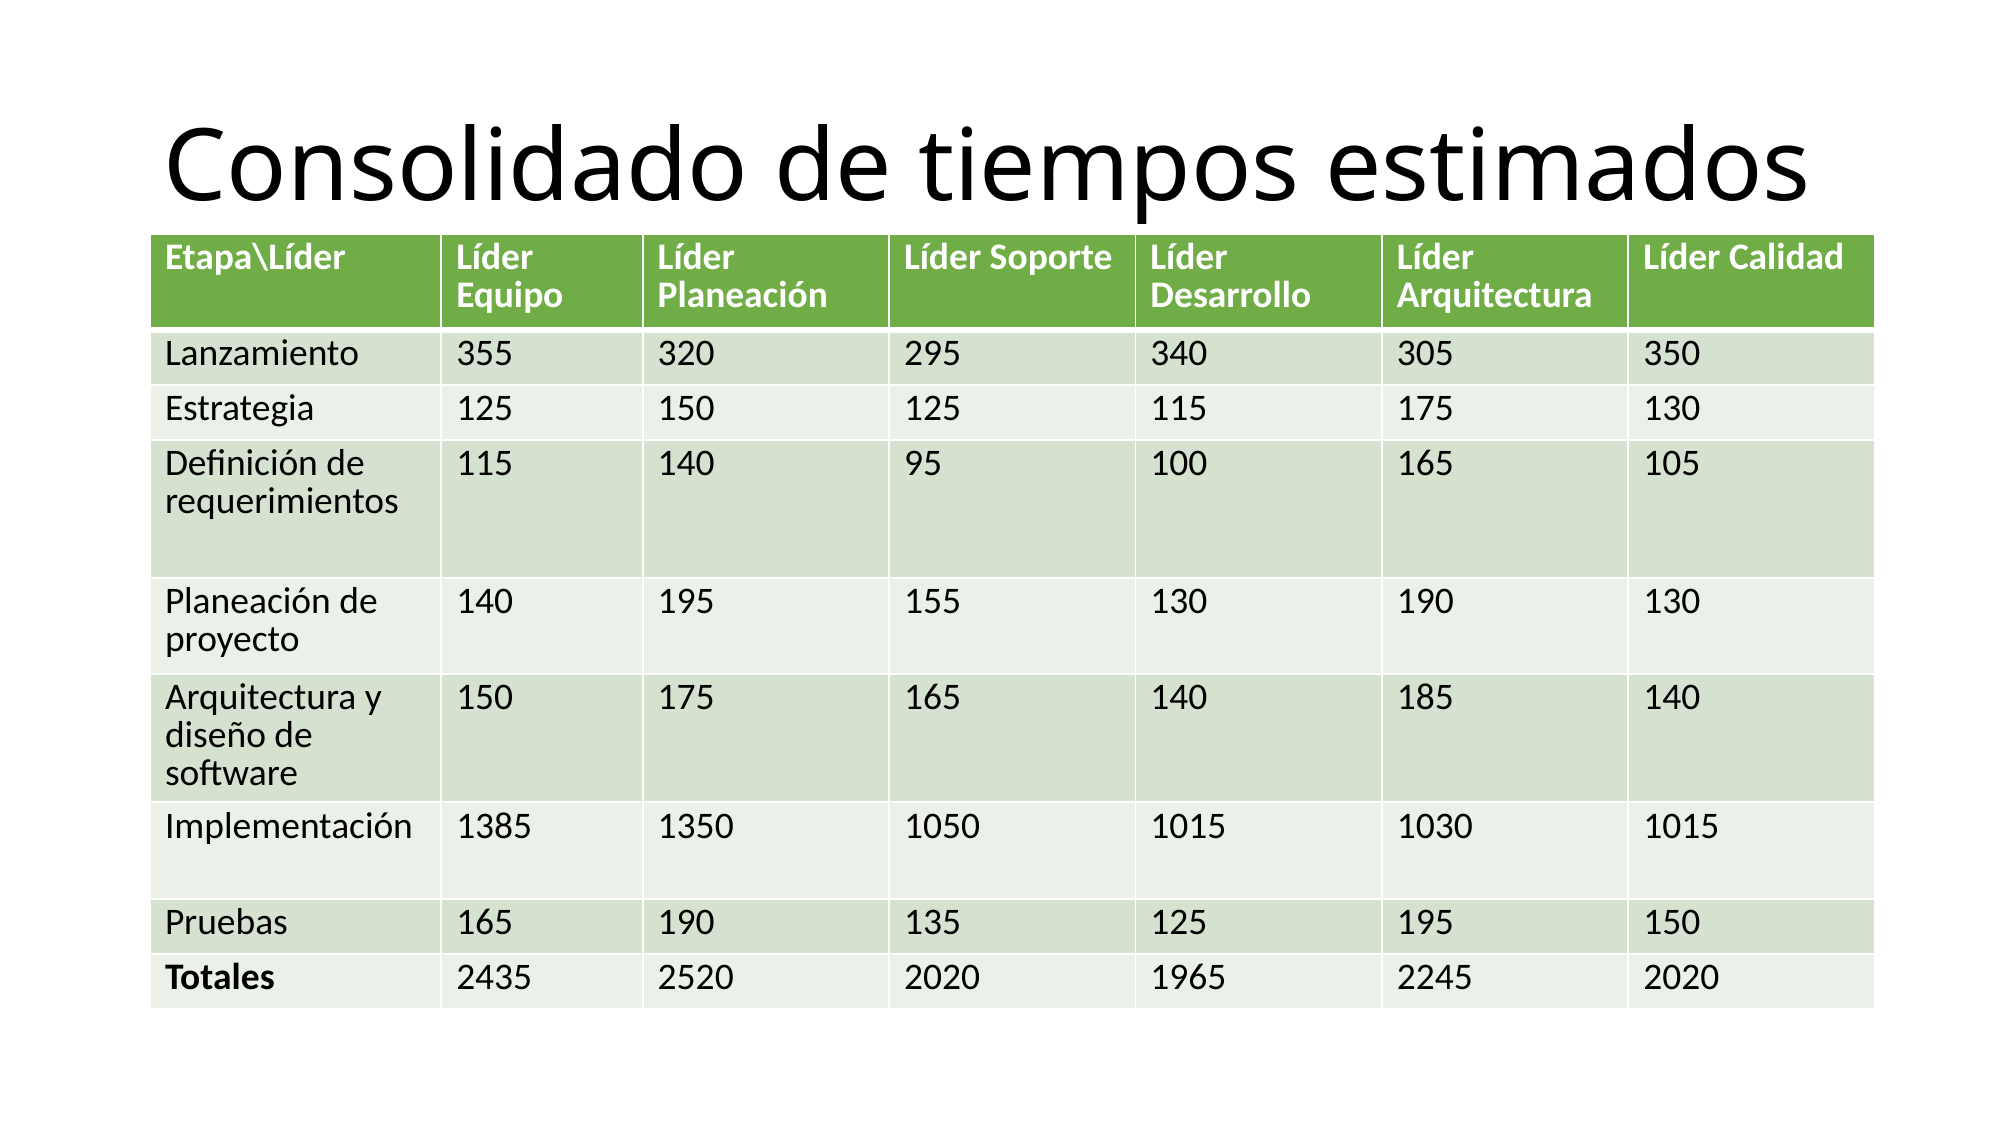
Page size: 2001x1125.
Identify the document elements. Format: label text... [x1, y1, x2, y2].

table_cell 140 [1629, 675, 1874, 801]
table_cell 115 [442, 441, 642, 577]
table_cell 95 [890, 441, 1135, 577]
table_cell 165 [1383, 441, 1627, 577]
table_header Líder Soporte [890, 235, 1135, 327]
table_cell 355 [442, 333, 642, 384]
table_cell 140 [1136, 675, 1381, 801]
table_cell 295 [890, 333, 1135, 384]
table_cell 140 [644, 441, 888, 577]
table_cell 165 [890, 675, 1135, 801]
table_cell 165 [442, 900, 642, 953]
table_header Etapa\Líder [151, 235, 440, 327]
table_cell 150 [1629, 900, 1874, 953]
title Consolidado de tiempos estimados [123, 59, 1853, 278]
table_cell Implementación [151, 803, 440, 898]
table_cell Planeación de proyecto [151, 579, 440, 673]
table_header Líder Calidad [1629, 235, 1874, 327]
table_cell 175 [644, 675, 888, 801]
table_cell 195 [644, 579, 888, 673]
table_cell 195 [1383, 900, 1627, 953]
table_cell 350 [1629, 333, 1874, 384]
table_cell 1030 [1383, 803, 1627, 898]
table_cell 2520 [644, 955, 888, 1008]
table_cell 130 [1629, 386, 1874, 439]
table_cell 125 [1136, 900, 1381, 953]
table_cell 135 [890, 900, 1135, 953]
table_cell 175 [1383, 386, 1627, 439]
table_header Líder Arquitectura [1383, 235, 1627, 327]
table_cell 130 [1136, 579, 1381, 673]
table_cell 140 [442, 579, 642, 673]
table_cell Lanzamiento [151, 333, 440, 384]
table_cell 2435 [442, 955, 642, 1008]
table_cell Totales [151, 955, 440, 1008]
table_cell 1965 [1136, 955, 1381, 1008]
table_header Líder Equipo [442, 235, 642, 327]
table_cell 155 [890, 579, 1135, 673]
table_cell 1015 [1629, 803, 1874, 898]
table_cell Pruebas [151, 900, 440, 953]
table_cell 190 [644, 900, 888, 953]
table_cell 185 [1383, 675, 1627, 801]
table_cell 1015 [1136, 803, 1381, 898]
table_cell Estrategia [151, 386, 440, 439]
table_cell 320 [644, 333, 888, 384]
table_cell 150 [644, 386, 888, 439]
table_cell 2245 [1383, 955, 1627, 1008]
table_cell 125 [442, 386, 642, 439]
table_cell 1350 [644, 803, 888, 898]
table_cell 105 [1629, 441, 1874, 577]
table_cell 115 [1136, 386, 1381, 439]
table_cell 130 [1629, 579, 1874, 673]
table_cell Arquitectura y diseño de software [151, 675, 440, 801]
table_cell 305 [1383, 333, 1627, 384]
table_cell 1050 [890, 803, 1135, 898]
table_cell 1385 [442, 803, 642, 898]
table_cell 125 [890, 386, 1135, 439]
table_cell 190 [1383, 579, 1627, 673]
table_cell 150 [442, 675, 642, 801]
table_cell 340 [1136, 333, 1381, 384]
table_cell 100 [1136, 441, 1381, 577]
table_cell 2020 [1629, 955, 1874, 1008]
table_header Líder Desarrollo [1136, 235, 1381, 327]
table_cell 2020 [890, 955, 1135, 1008]
table_header Líder Planeación [644, 235, 888, 327]
table_cell Definición de requerimientos [151, 441, 440, 577]
